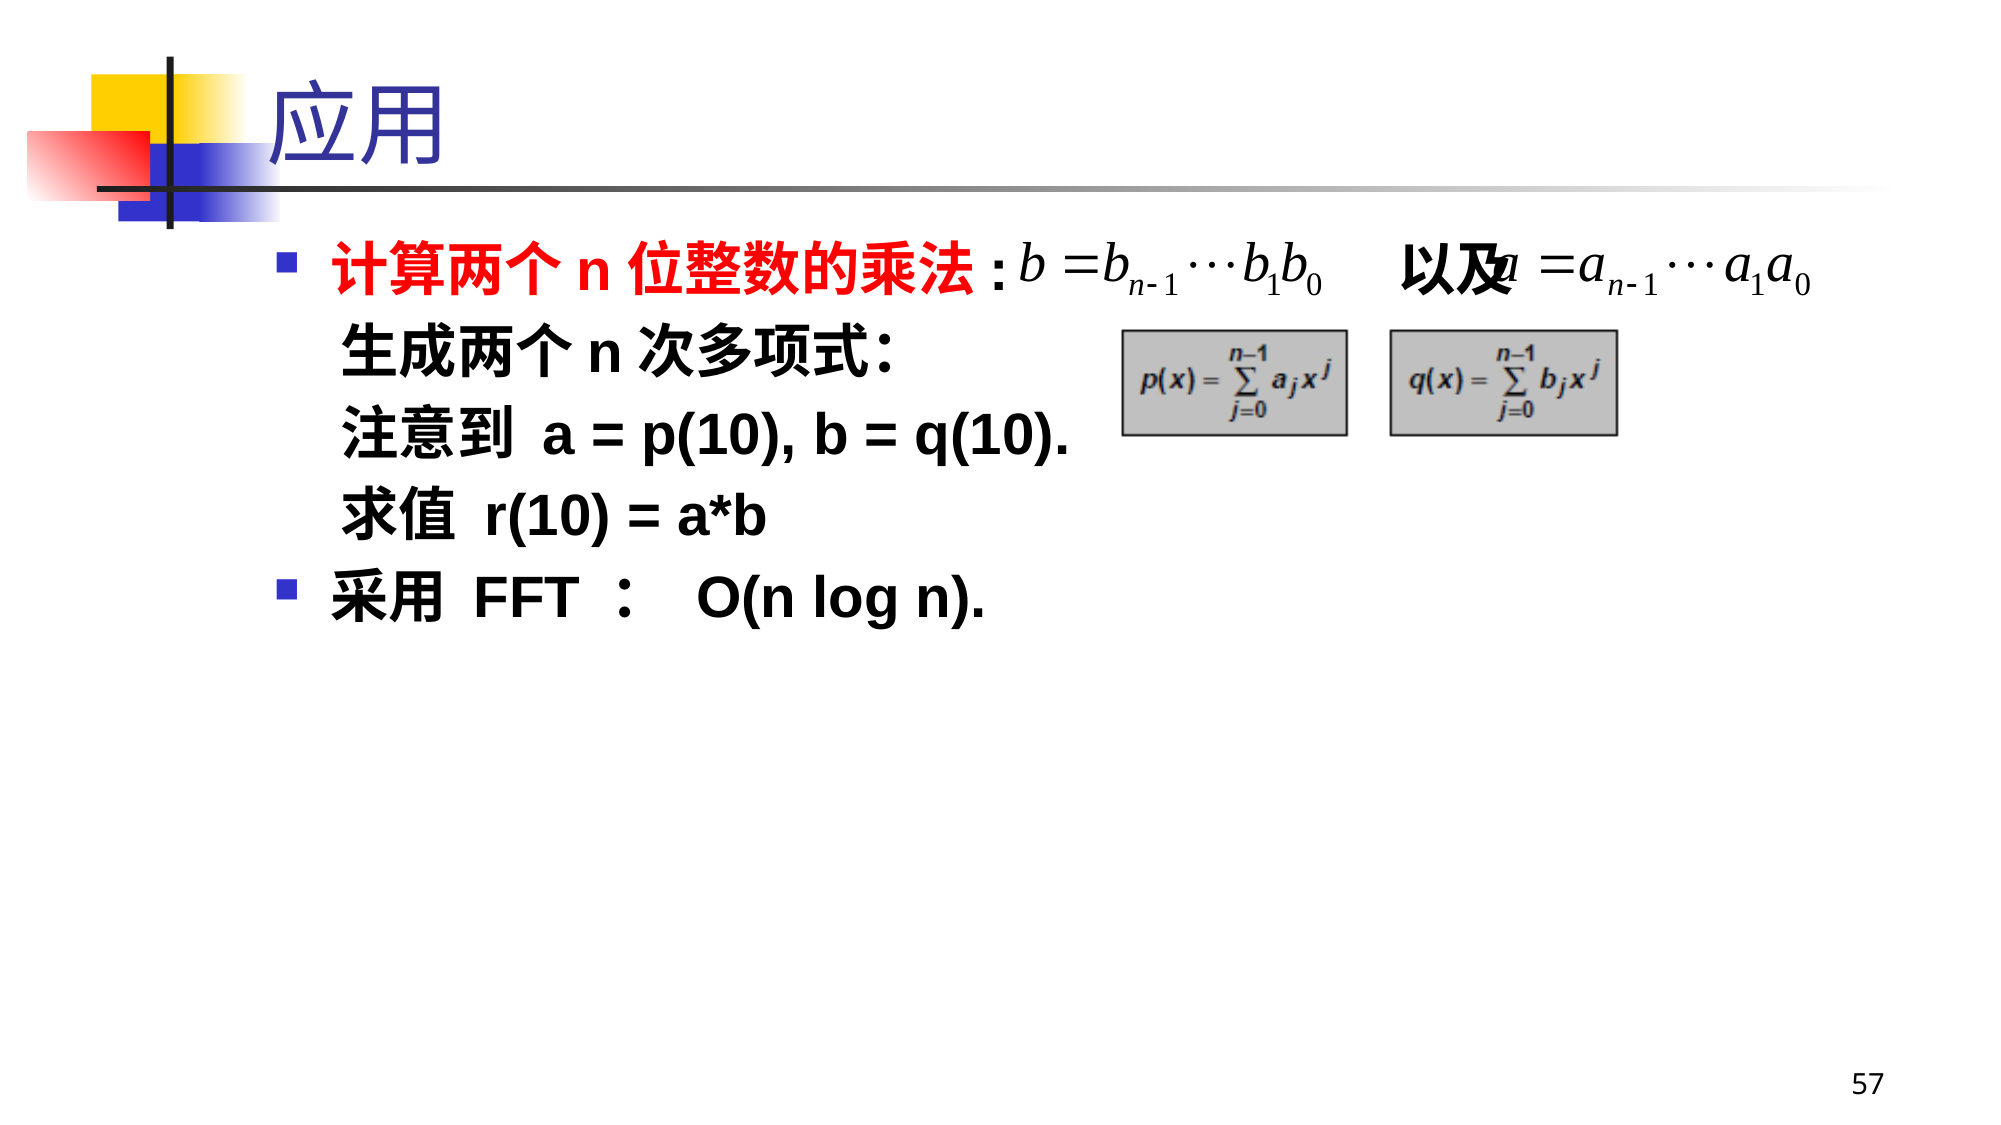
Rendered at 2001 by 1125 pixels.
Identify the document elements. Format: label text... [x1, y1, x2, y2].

picture [1118, 326, 1625, 439]
list 计算两个n位整数的乘法: 以及 生成两个n次多项式： 注意到 a = p(10), b = q(10). 求值 r(10) = a*b 采用 FFT ： O(n log n). [258, 225, 1959, 901]
title 应用 [251, 0, 1957, 183]
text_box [1011, 225, 1331, 310]
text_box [1484, 225, 1822, 310]
slide_number 57 [1483, 1037, 1900, 1113]
